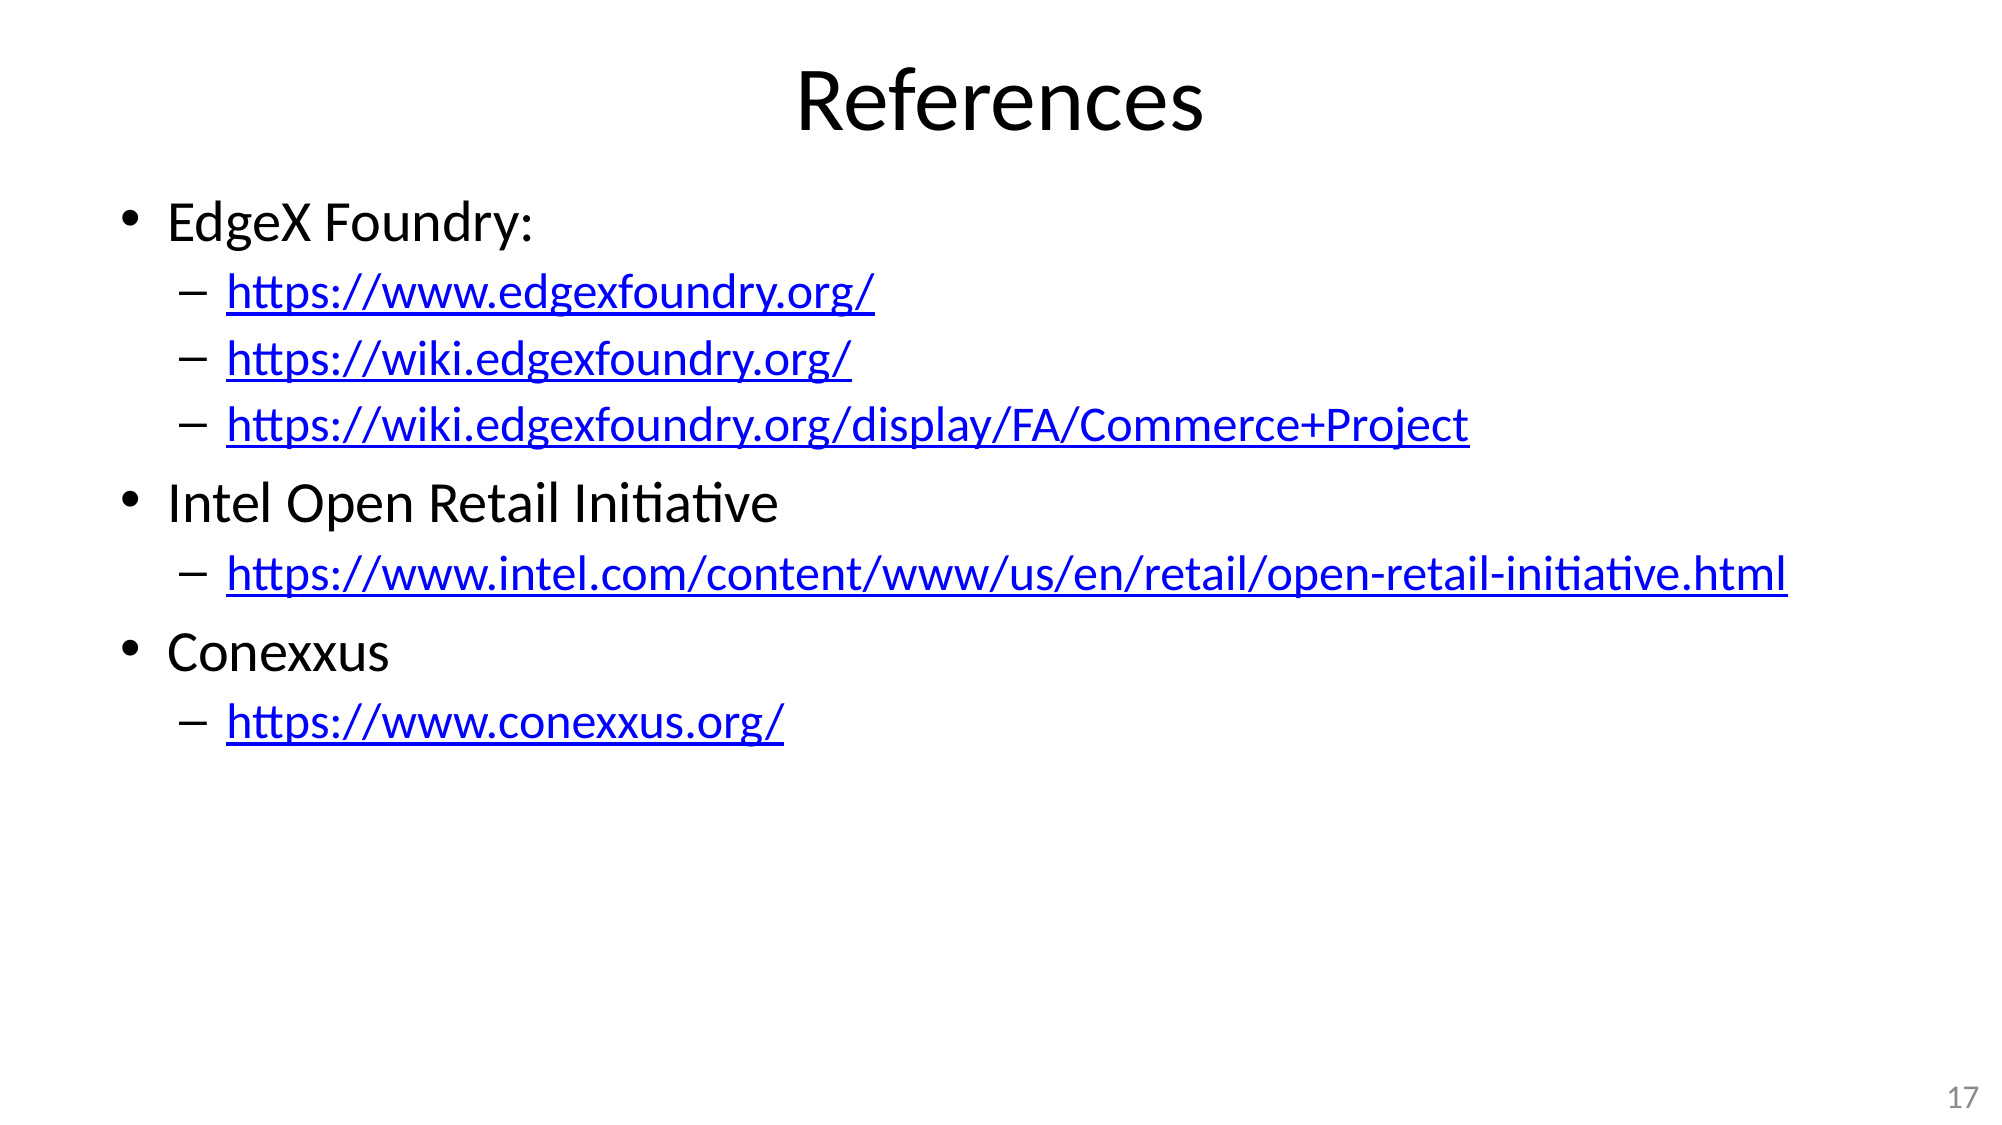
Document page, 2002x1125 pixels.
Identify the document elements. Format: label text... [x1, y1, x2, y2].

slide_number 17 [1532, 1065, 2000, 1125]
title References [0, 0, 2001, 188]
list EdgeX Foundry: https://www.edgexfoundry.org/ https://wiki.edgexfoundry.org/ https://wiki.edgexfoundry.org/display/FA/Commerce+Project Intel Open Retail Initiative https://www.intel.com/content/www/us/en/retail/open-retail-initiative.html Conexxus https://www.conexxus.org/ [100, 172, 1901, 1005]
